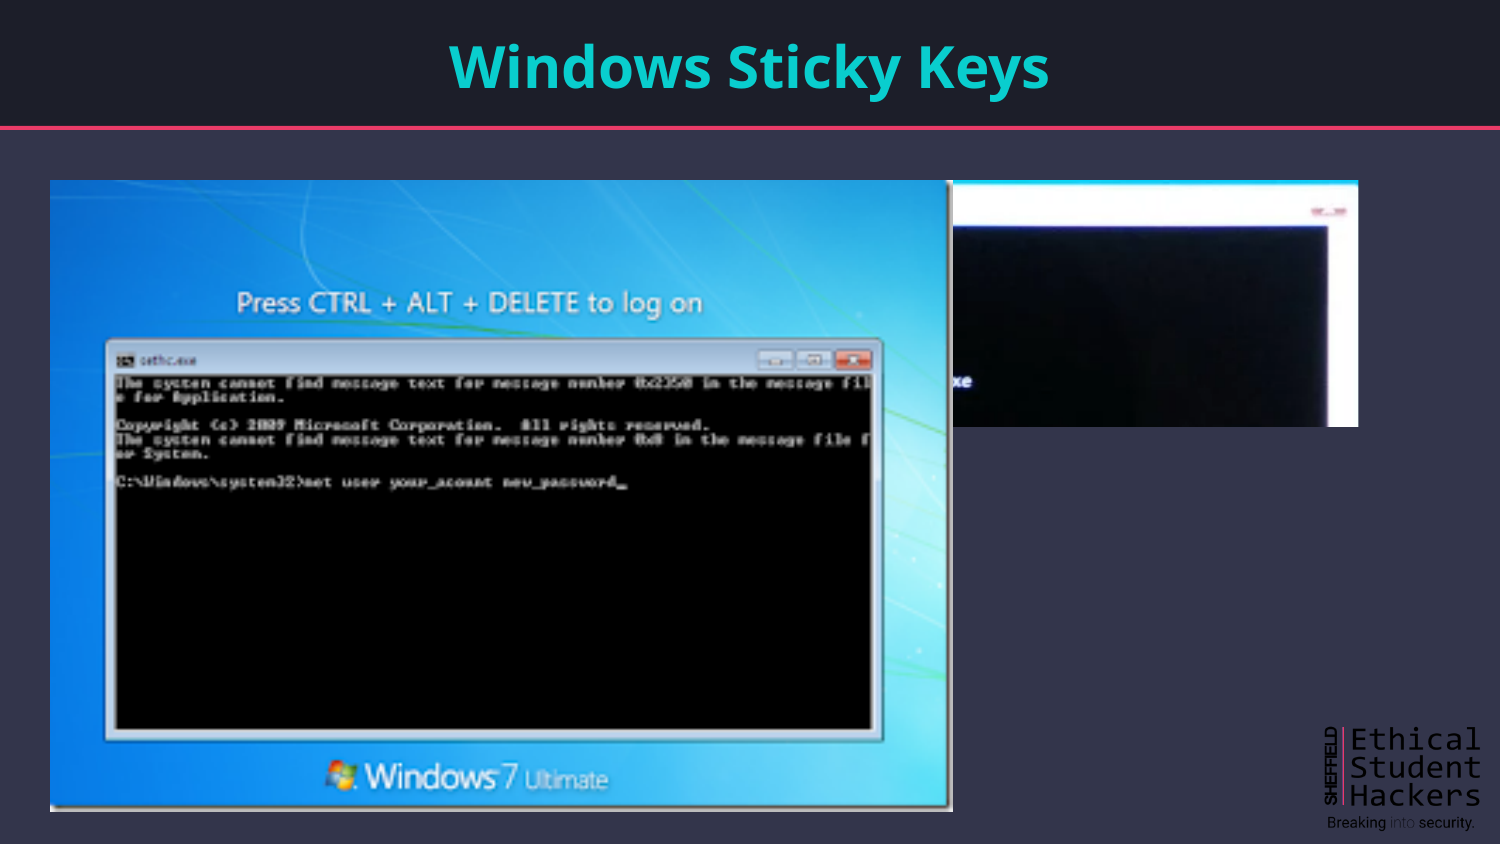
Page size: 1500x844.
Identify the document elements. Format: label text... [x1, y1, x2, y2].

title Windows Sticky Keys [141, 15, 1359, 111]
picture [1307, 709, 1500, 844]
picture [50, 180, 1359, 813]
